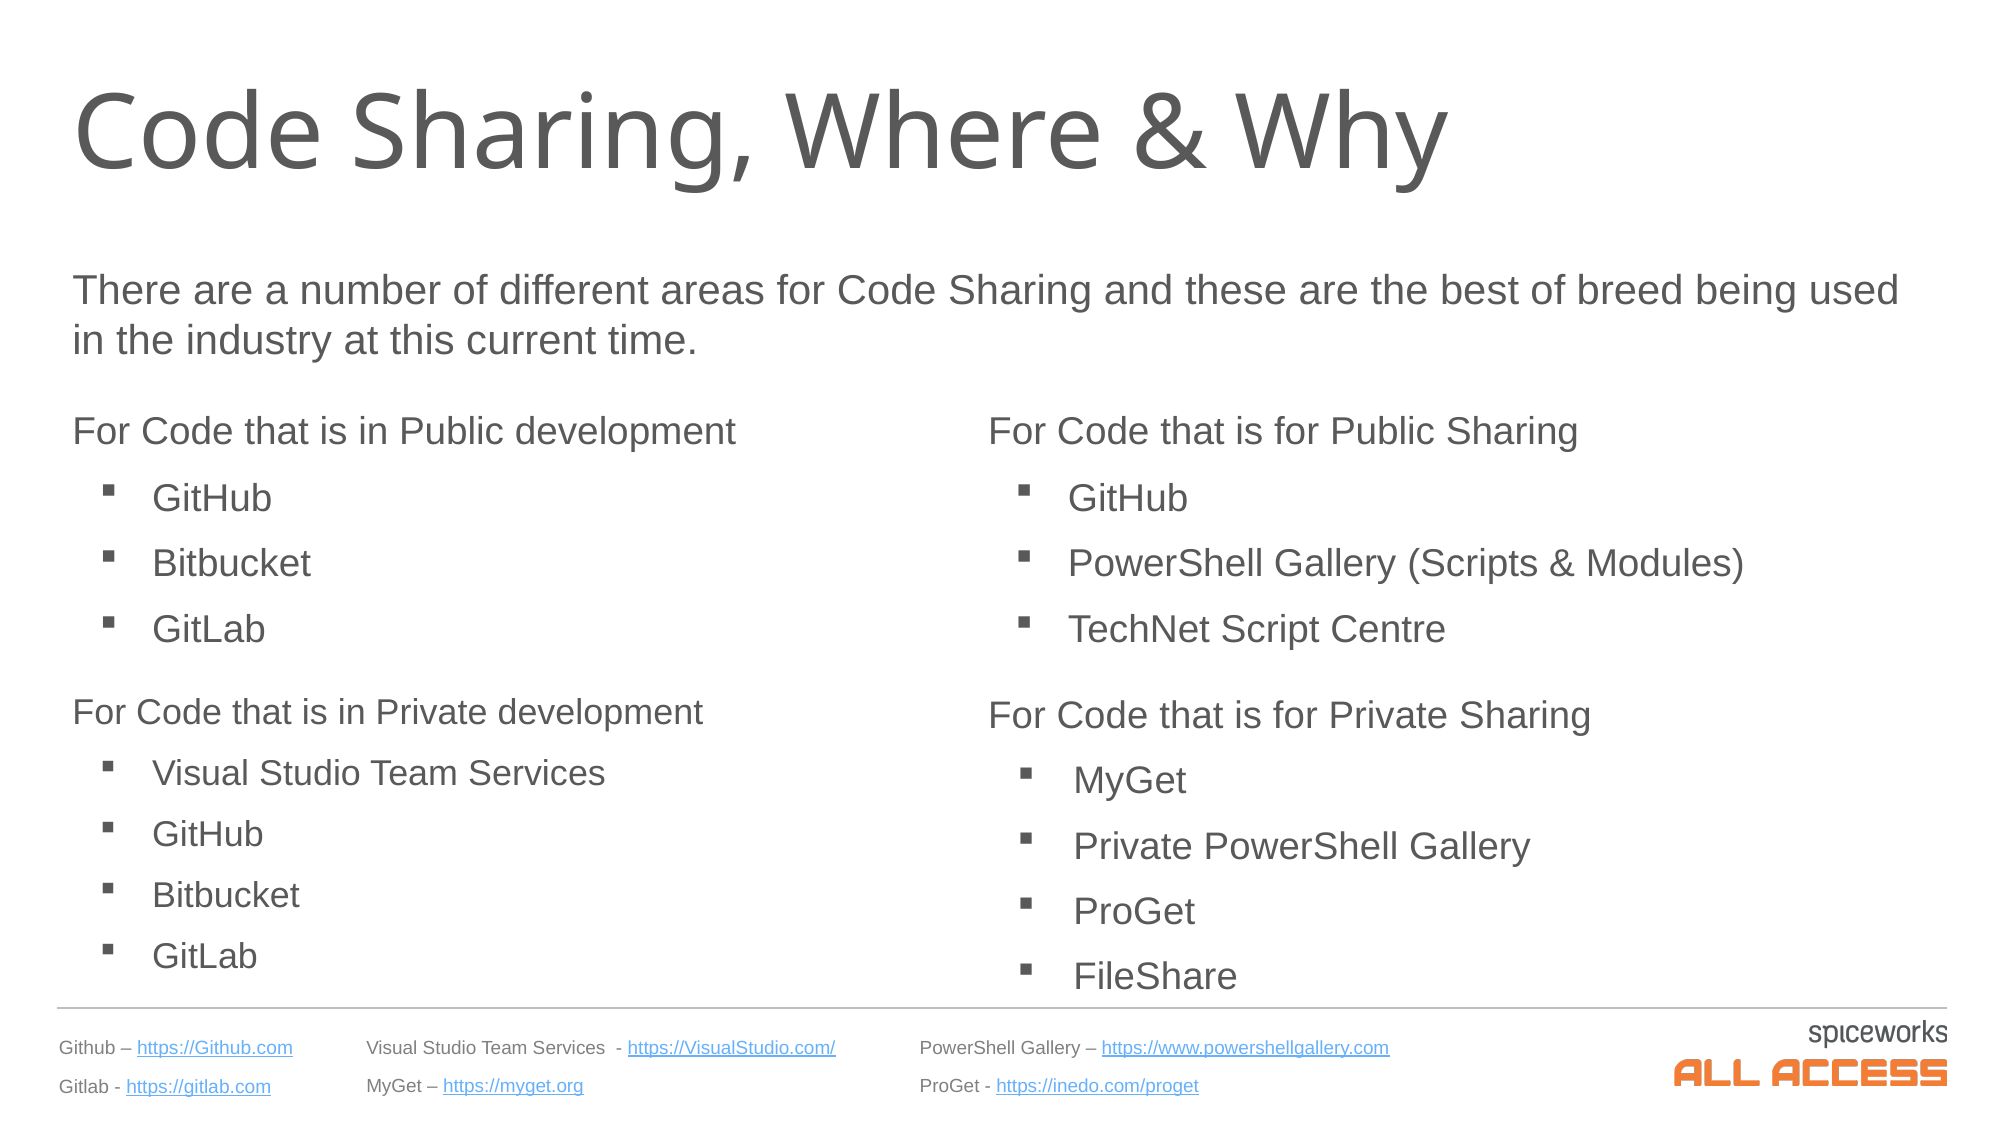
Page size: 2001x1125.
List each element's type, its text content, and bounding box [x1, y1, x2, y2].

title Code Sharing, Where & Why [57, 26, 1943, 244]
text_box Github – https://Github.com Gitlab - https://gitlab.com [44, 1027, 351, 1106]
text_box Visual Studio Team Services - https://VisualStudio.com/ MyGet – https://myget.org [351, 1027, 904, 1106]
text_box For Code that is for Private Sharing MyGet Private PowerShell Gallery ProGet FileShare [973, 682, 1957, 1007]
list There are a number of different areas for Code Sharing and these are the best of breed being used in the industry at this current time. [57, 255, 1943, 398]
text_box PowerShell Gallery – https://www.powershellgallery.com ProGet - https://inedo.com/proget [904, 1027, 1521, 1106]
text_box For Code that is in Private development Visual Studio Team Services GitHub Bitbucket GitLab [57, 681, 1041, 986]
text_box For Code that is in Public development GitHub Bitbucket GitLab [57, 398, 973, 660]
text_box For Code that is for Public Sharing GitHub PowerShell Gallery (Scripts & Modules) TechNet Script Centre [973, 398, 1957, 660]
